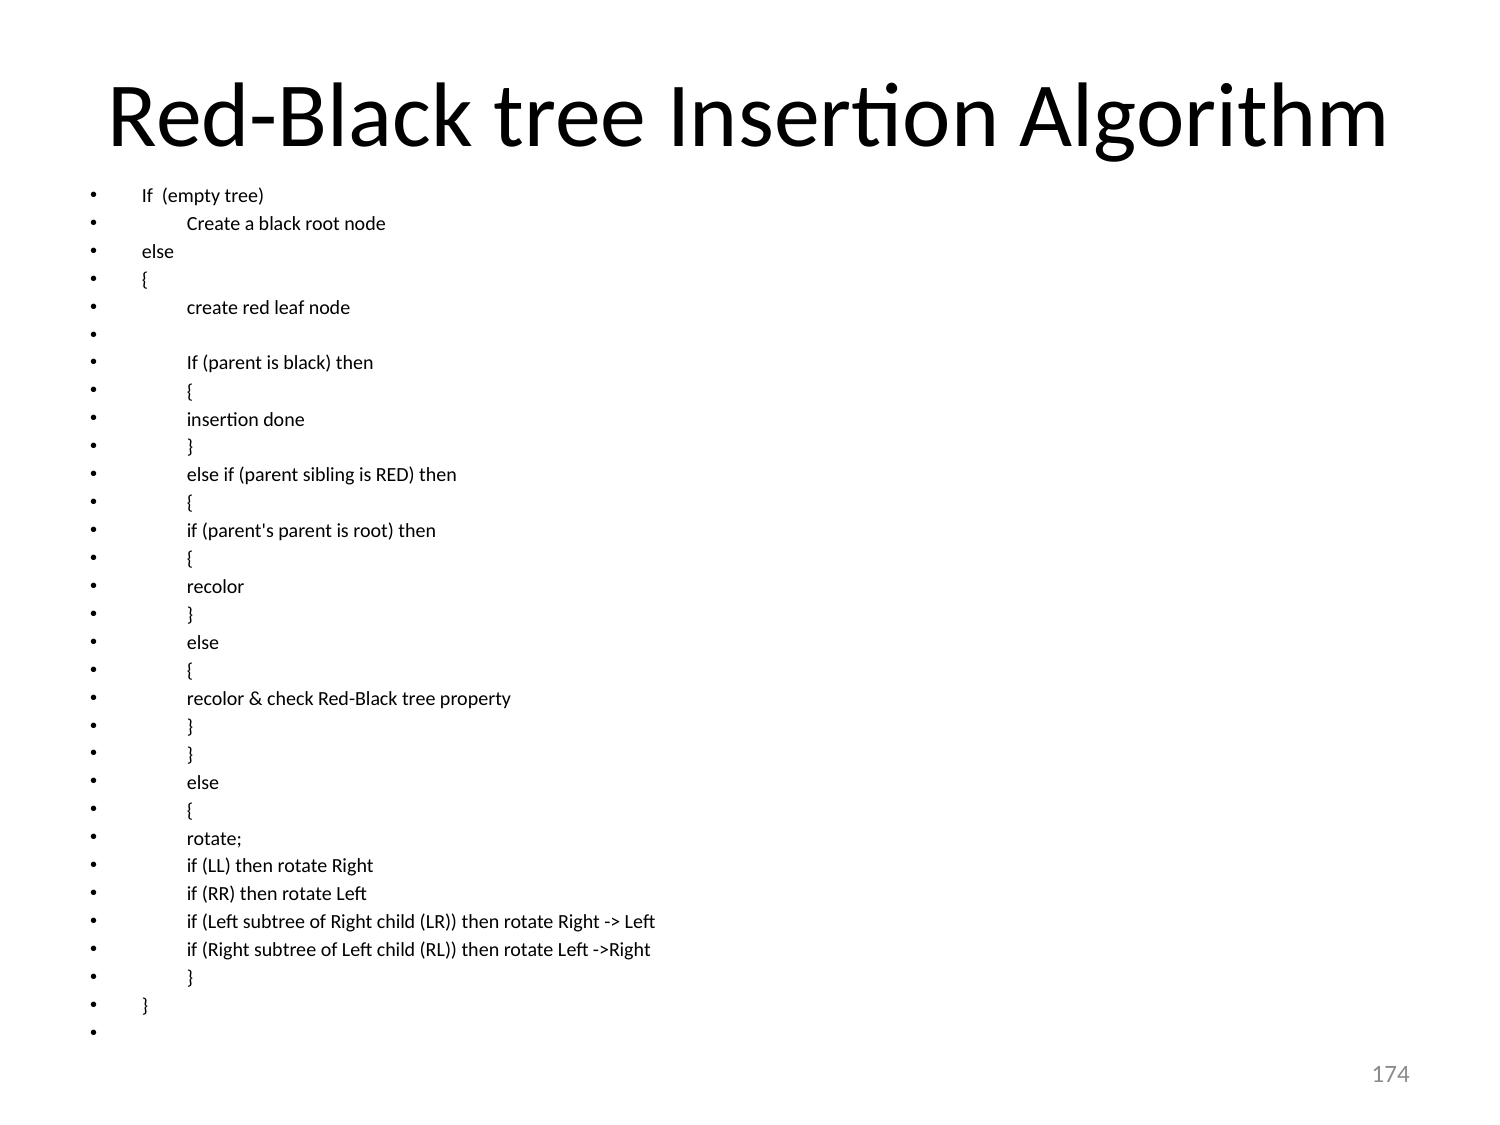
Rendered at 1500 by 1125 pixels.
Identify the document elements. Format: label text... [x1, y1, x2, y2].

slide_number 174 [1074, 1042, 1425, 1103]
list If (empty tree) Create a black root node else { create red leaf node If (parent is black) then { insertion done } else if (parent sibling is RED) then { if (parent's parent is root) then { recolor } else { recolor & check Red-Black tree property } } else { rotate; if (LL) then rotate Right if (RR) then rotate Left if (Left subtree of Right child (LR)) then rotate Right -> Left if (Right subtree of Left child (RL)) then rotate Left ->Right } } [75, 174, 1425, 1063]
title Red-Black tree Insertion Algorithm [75, 45, 1425, 174]
